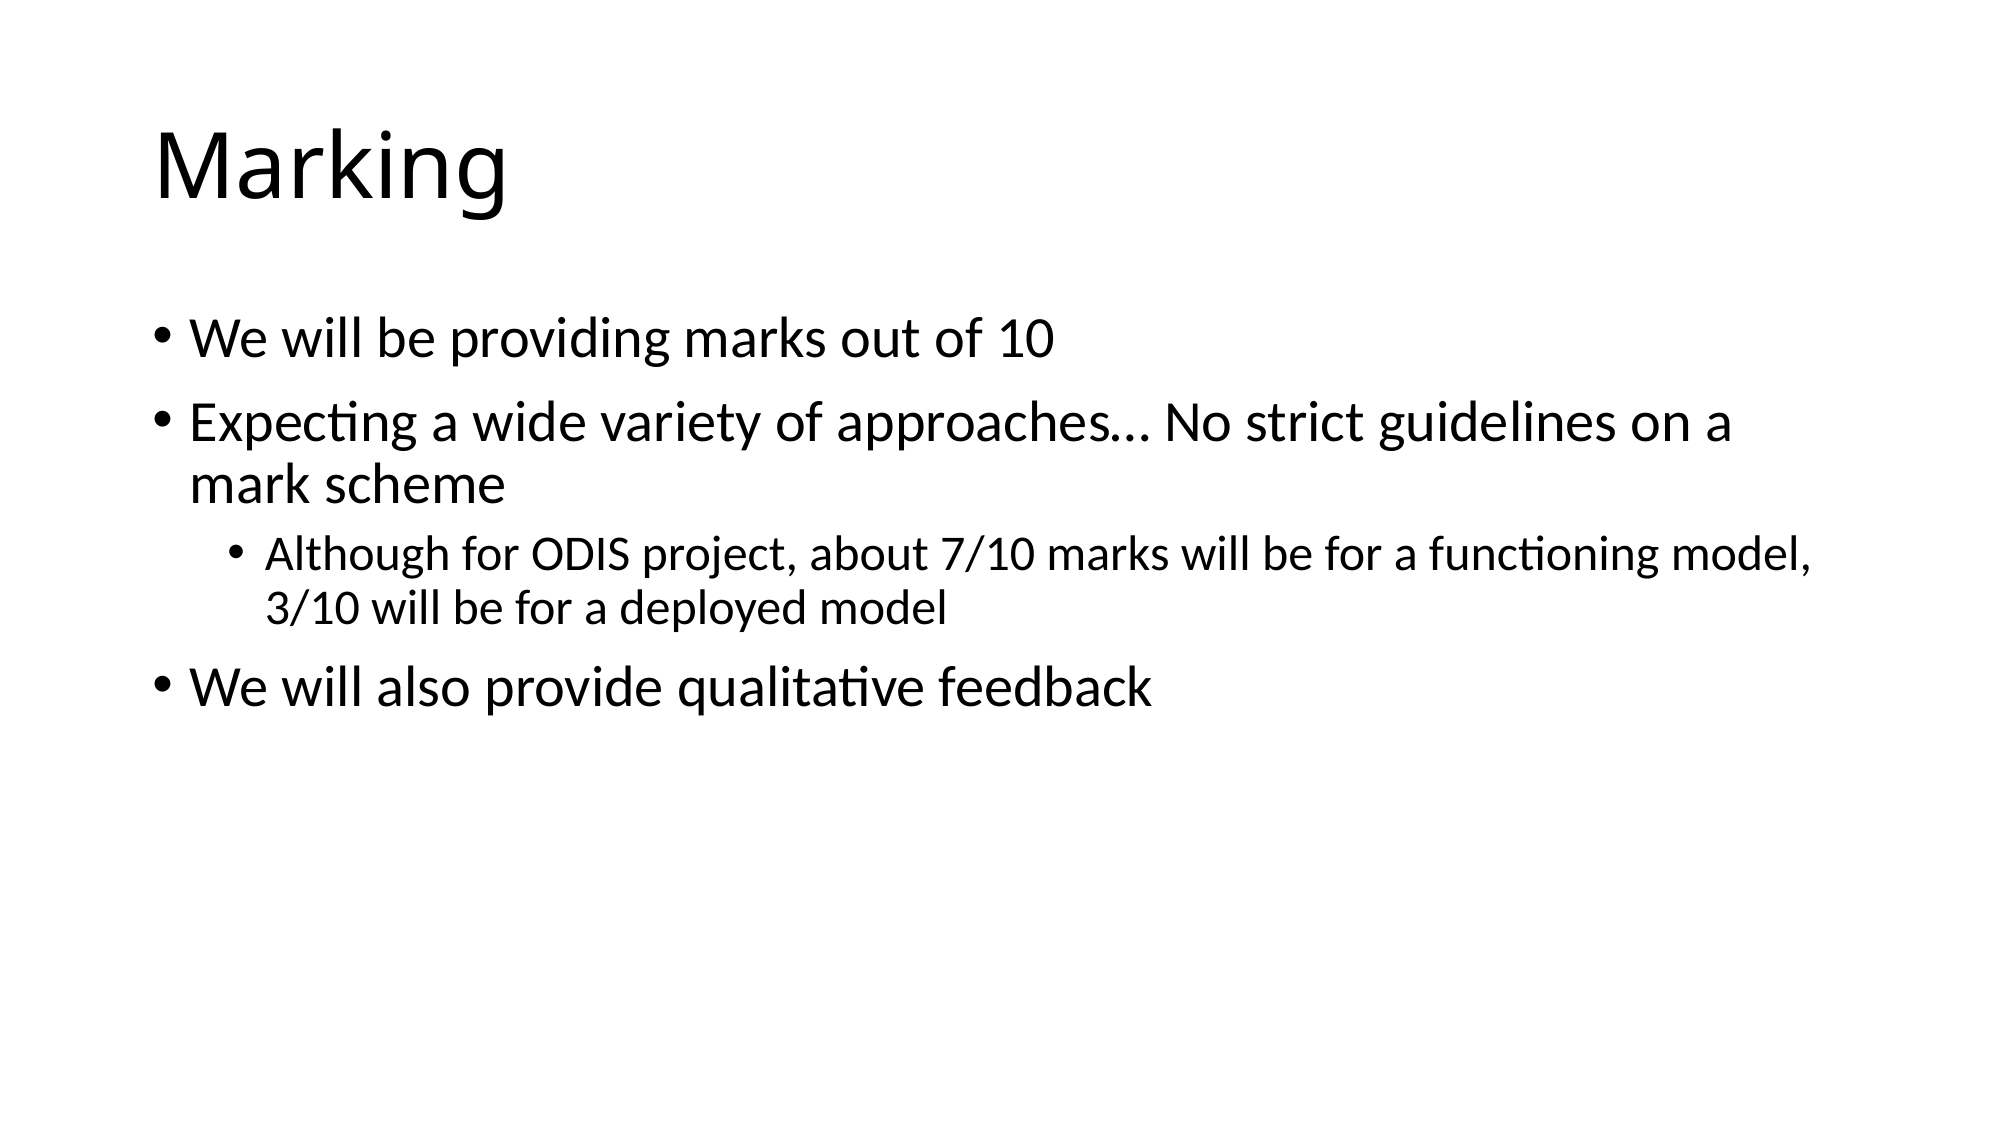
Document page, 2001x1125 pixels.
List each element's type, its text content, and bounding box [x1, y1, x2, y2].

title Marking [137, 59, 1863, 278]
list We will be providing marks out of 10 Expecting a wide variety of approaches… No strict guidelines on a mark scheme Although for ODIS project, about 7/10 marks will be for a functioning model, 3/10 will be for a deployed model We will also provide qualitative feedback [137, 299, 1863, 1014]
